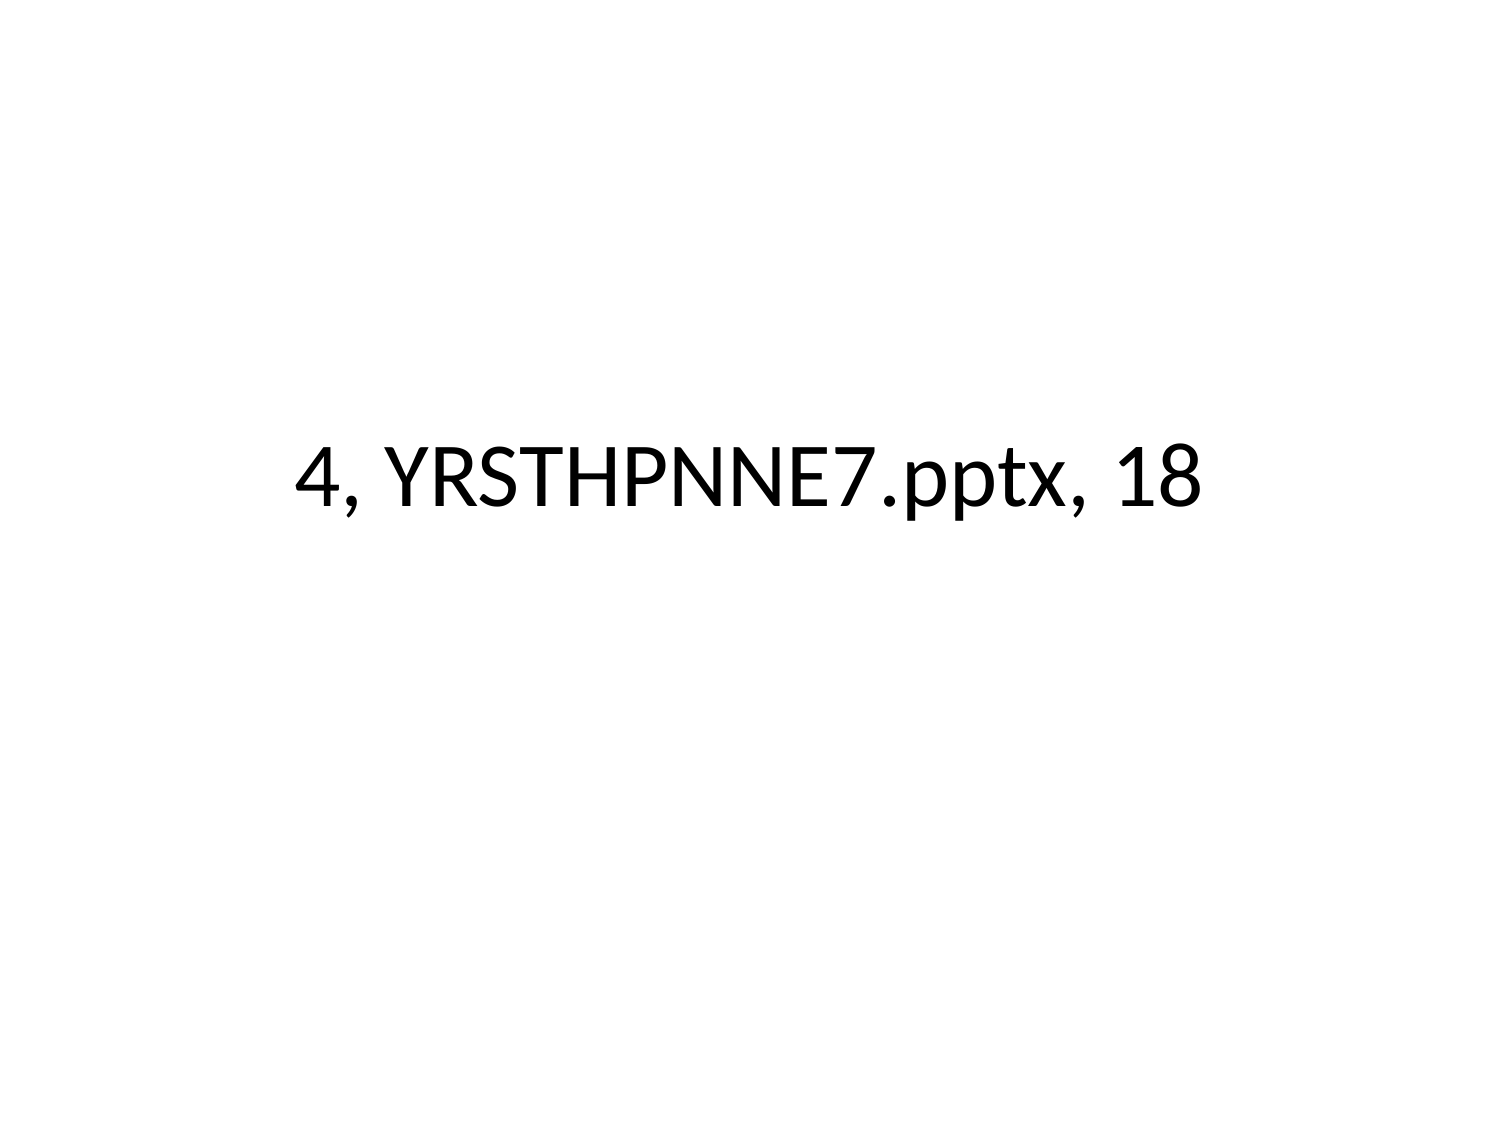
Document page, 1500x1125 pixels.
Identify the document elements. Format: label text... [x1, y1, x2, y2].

title 4, YRSTHPNNE7.pptx, 18 [112, 349, 1388, 591]
